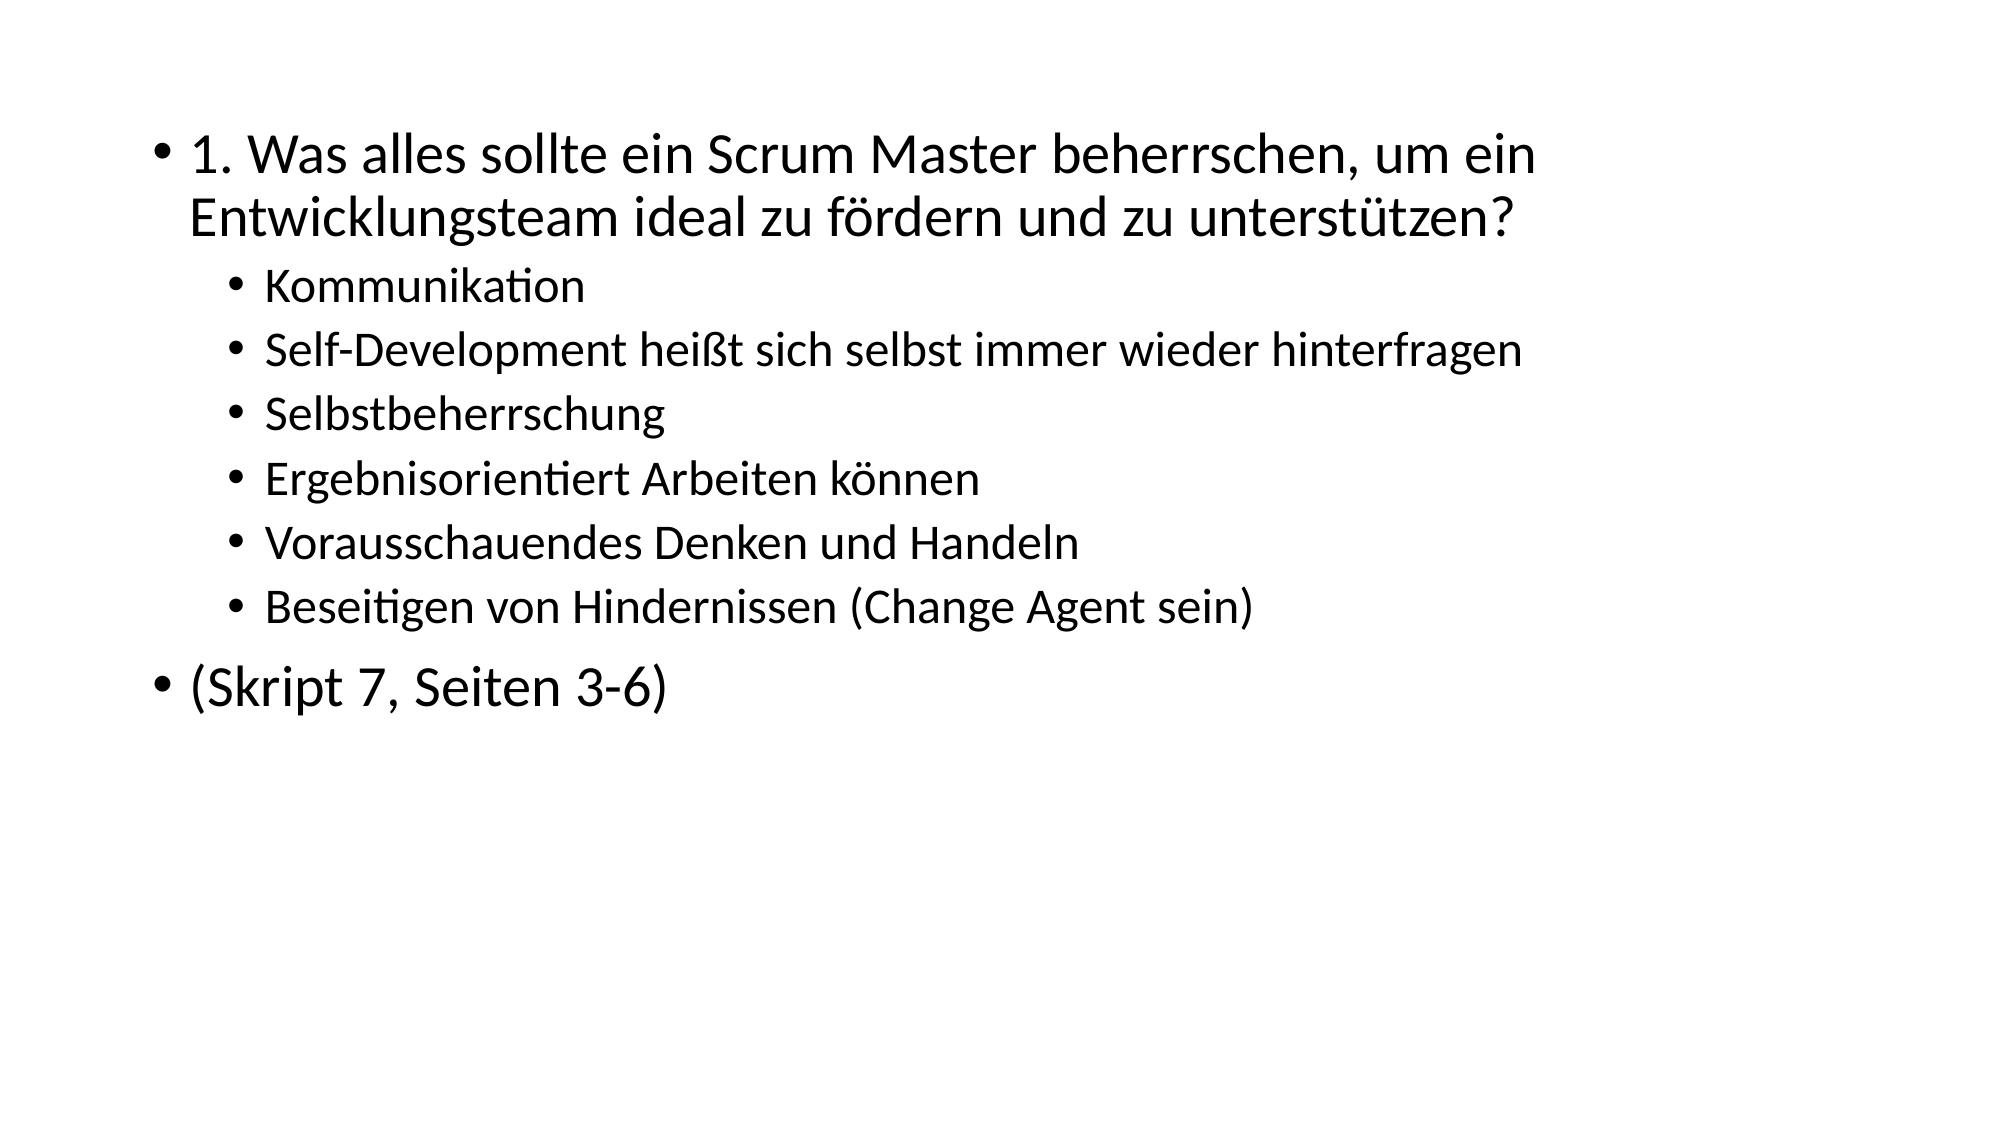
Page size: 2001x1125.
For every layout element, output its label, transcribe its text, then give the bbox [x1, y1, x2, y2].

list 1. Was alles sollte ein Scrum Master beherrschen, um ein Entwicklungsteam ideal zu fördern und zu unterstützen? Kommunikation Self-Development heißt sich selbst immer wieder hinterfragen Selbstbeherrschung Ergebnisorientiert Arbeiten können Vorausschauendes Denken und Handeln Beseitigen von Hindernissen (Change Agent sein) (Skript 7, Seiten 3-6) [137, 115, 1863, 1014]
